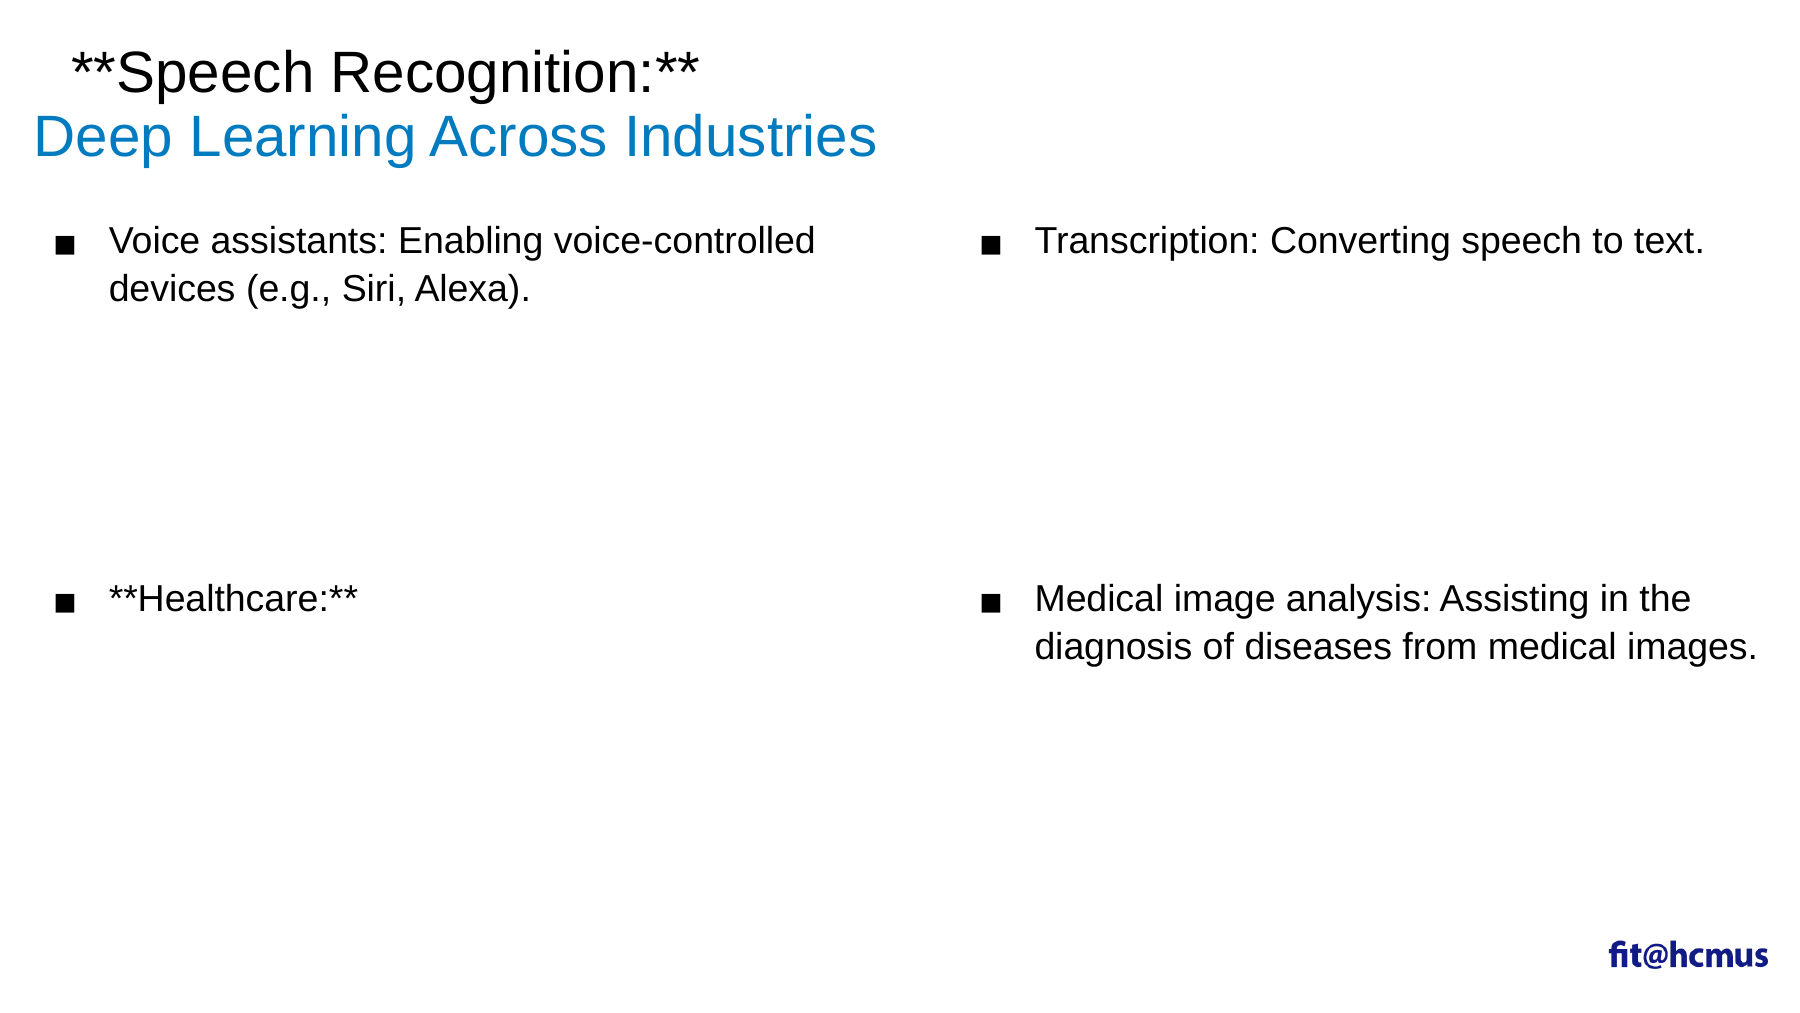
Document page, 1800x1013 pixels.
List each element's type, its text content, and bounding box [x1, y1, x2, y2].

list Medical image analysis: Assisting in the diagnosis of diseases from medical images. [959, 571, 1766, 909]
list **Speech Recognition:** [33, 42, 1766, 106]
list **Healthcare:** [33, 571, 840, 909]
list Transcription: Converting speech to text. [959, 212, 1766, 550]
title Deep Learning Across Industries [33, 106, 1766, 171]
list Voice assistants: Enabling voice-controlled devices (e.g., Siri, Alexa). [33, 212, 840, 550]
picture [1597, 916, 1777, 991]
